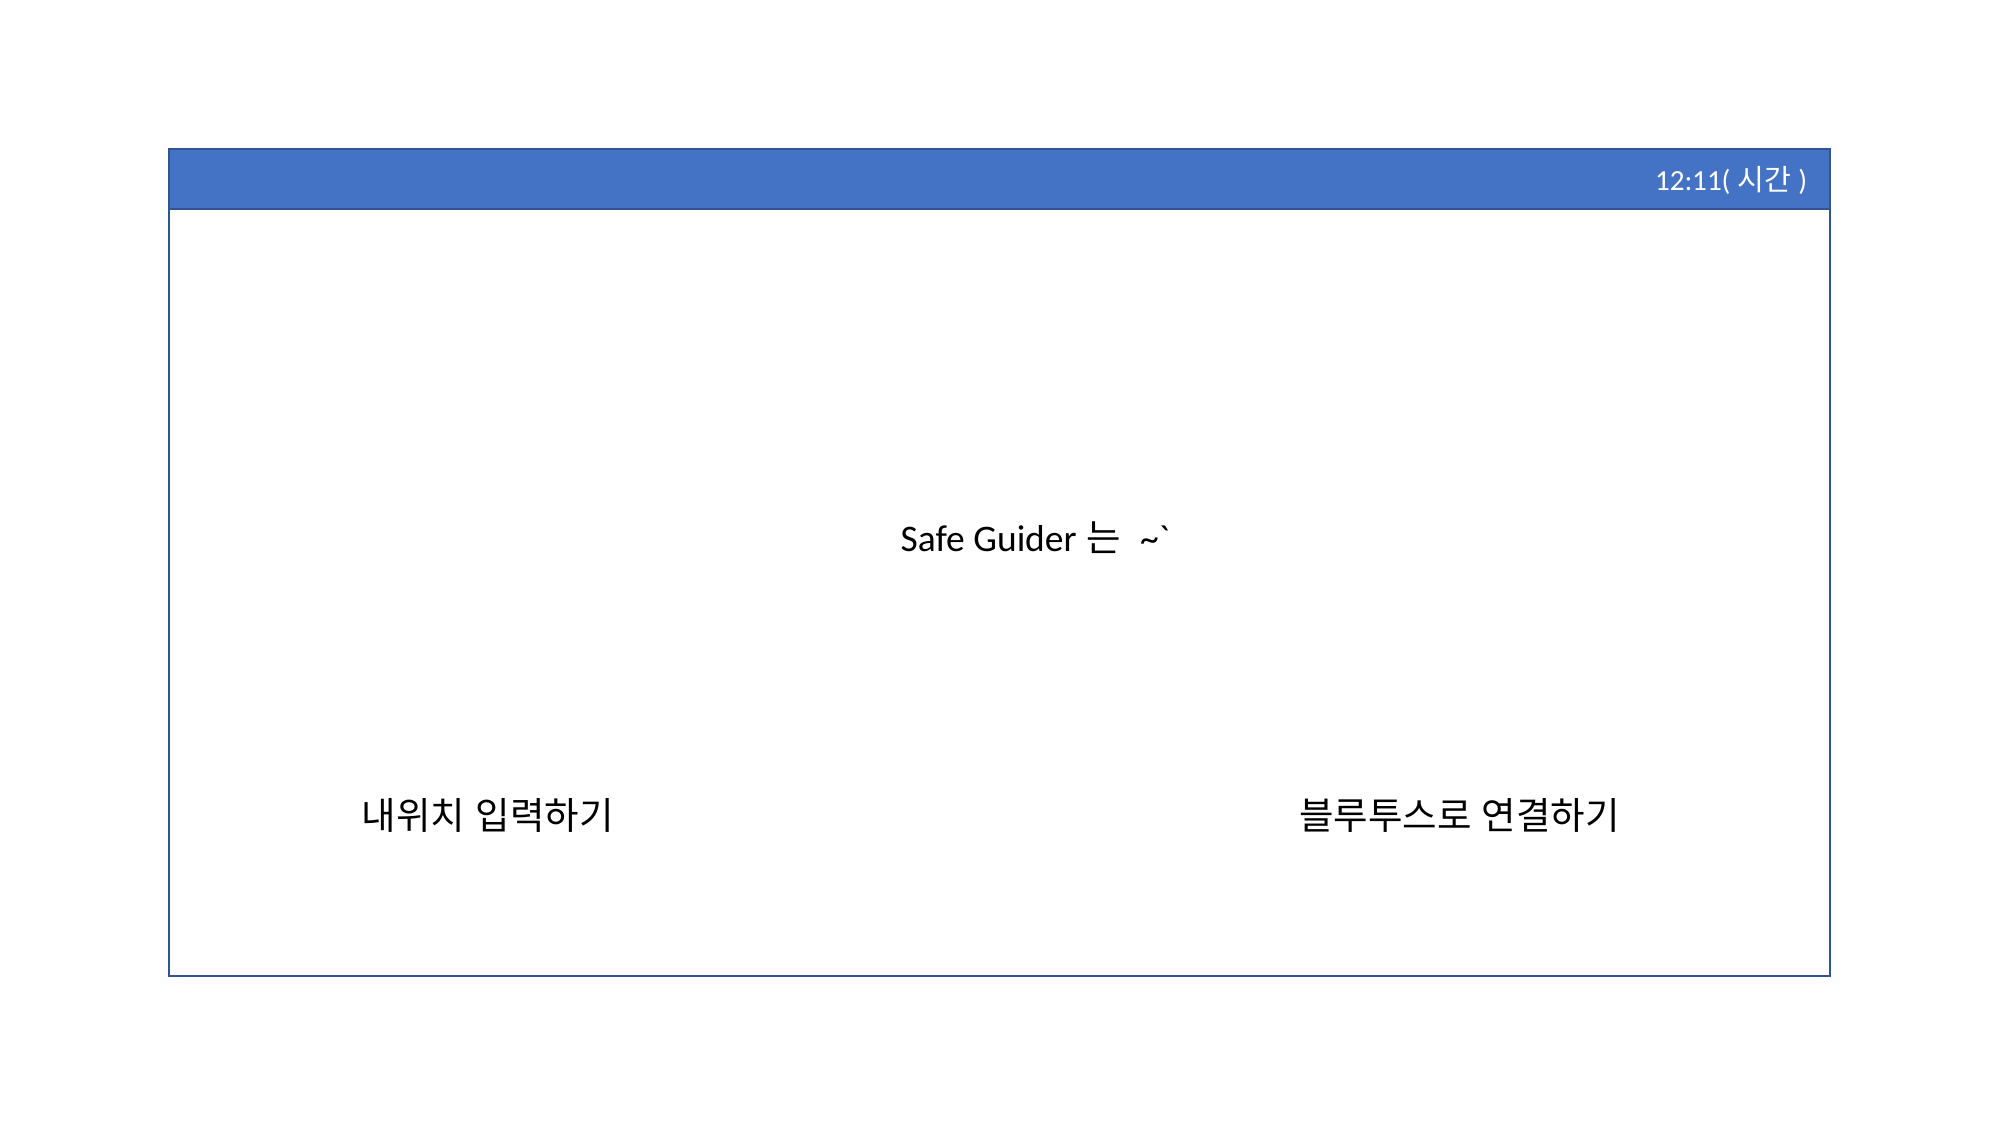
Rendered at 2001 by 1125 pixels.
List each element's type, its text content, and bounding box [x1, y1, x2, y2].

text_box [168, 210, 1831, 977]
text_box 내위치 입력하기 [346, 784, 1284, 845]
text_box 12:11(시간) [1537, 153, 1822, 204]
text_box [168, 148, 1831, 210]
text_box Safe Guider는 ~` [885, 506, 1257, 567]
text_box 블루투스로 연결하기 [1284, 784, 2000, 845]
